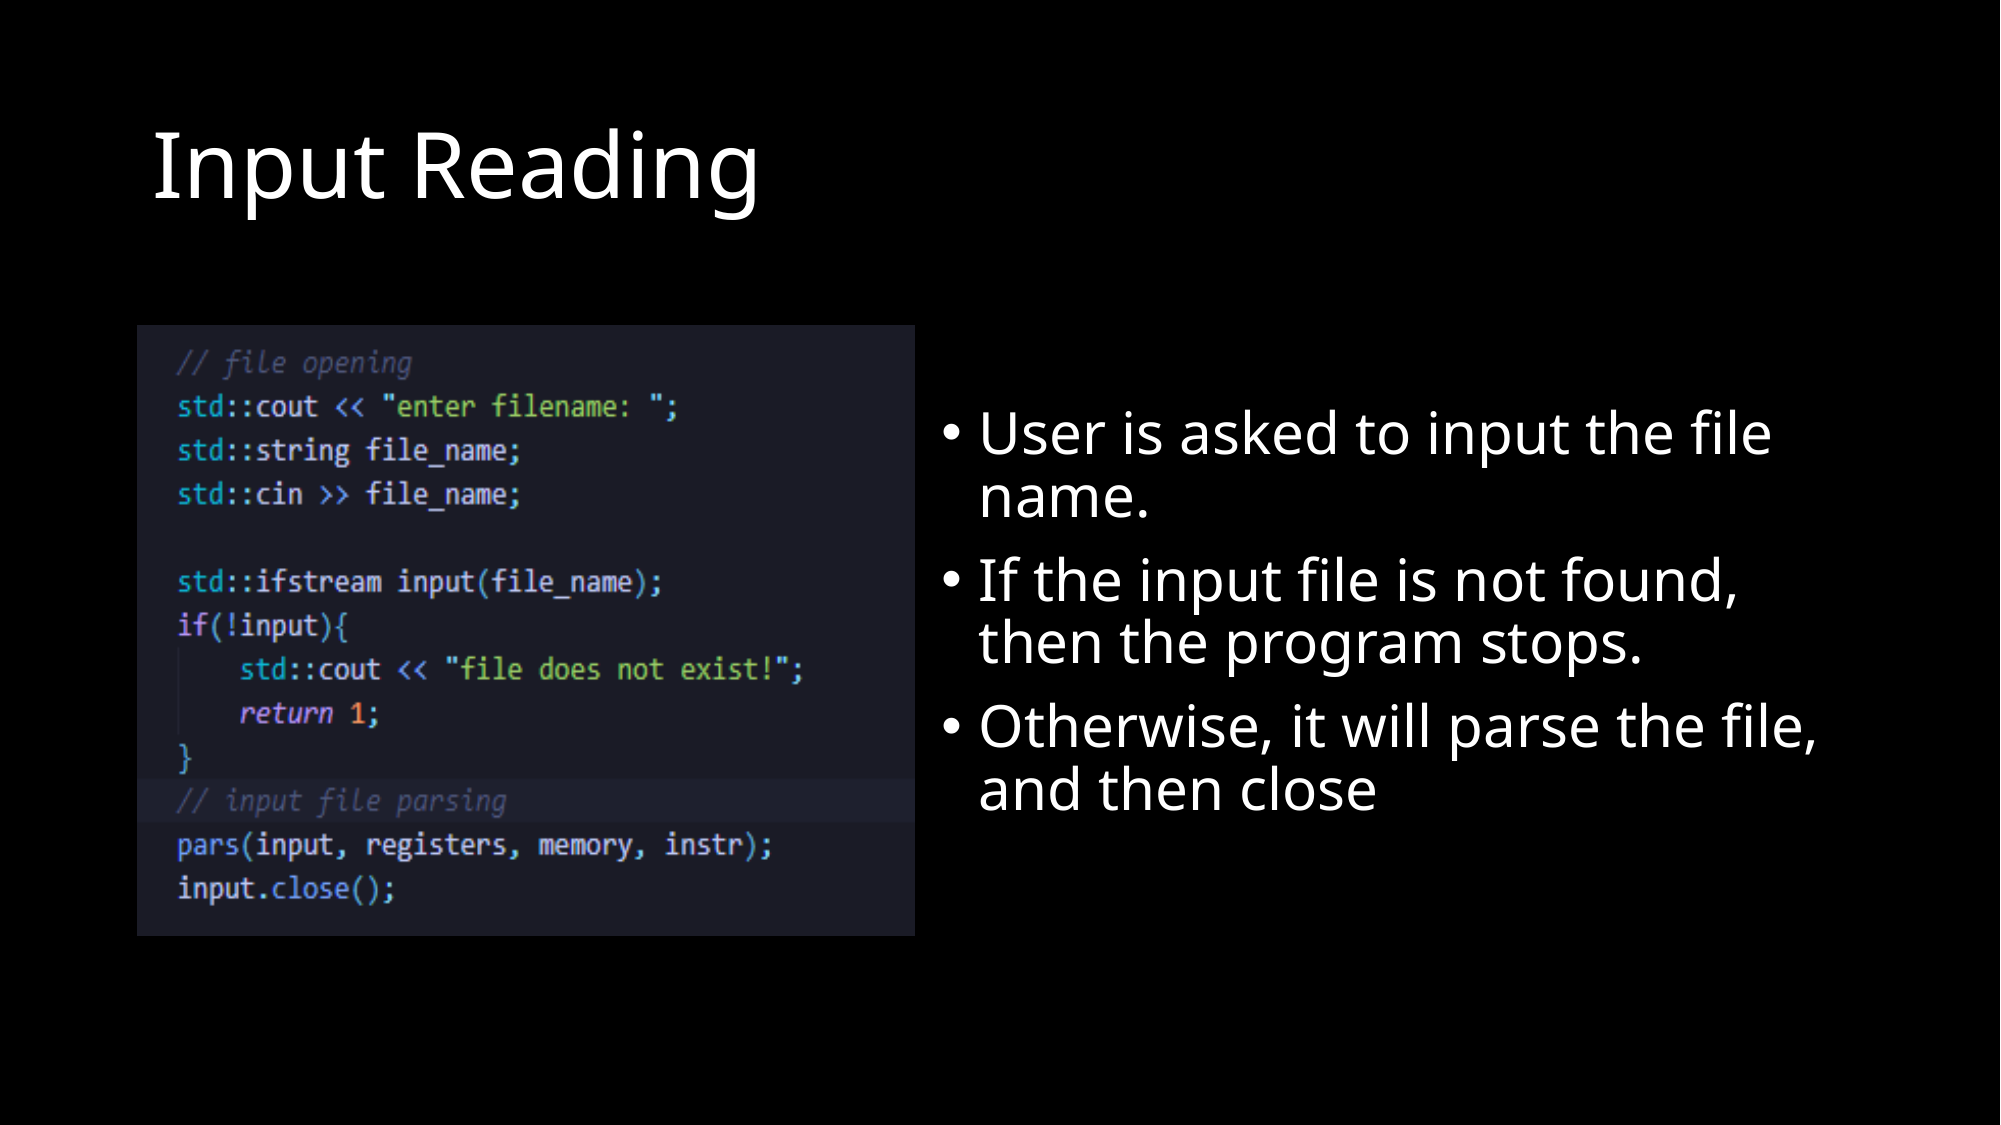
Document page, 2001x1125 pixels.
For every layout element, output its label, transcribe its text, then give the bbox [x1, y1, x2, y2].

picture [136, 325, 915, 936]
title Input Reading [137, 59, 1863, 278]
list User is asked to input the file name. If the input file is not found, then the program stops. Otherwise, it will parse the file, and then close [926, 396, 1887, 1055]
